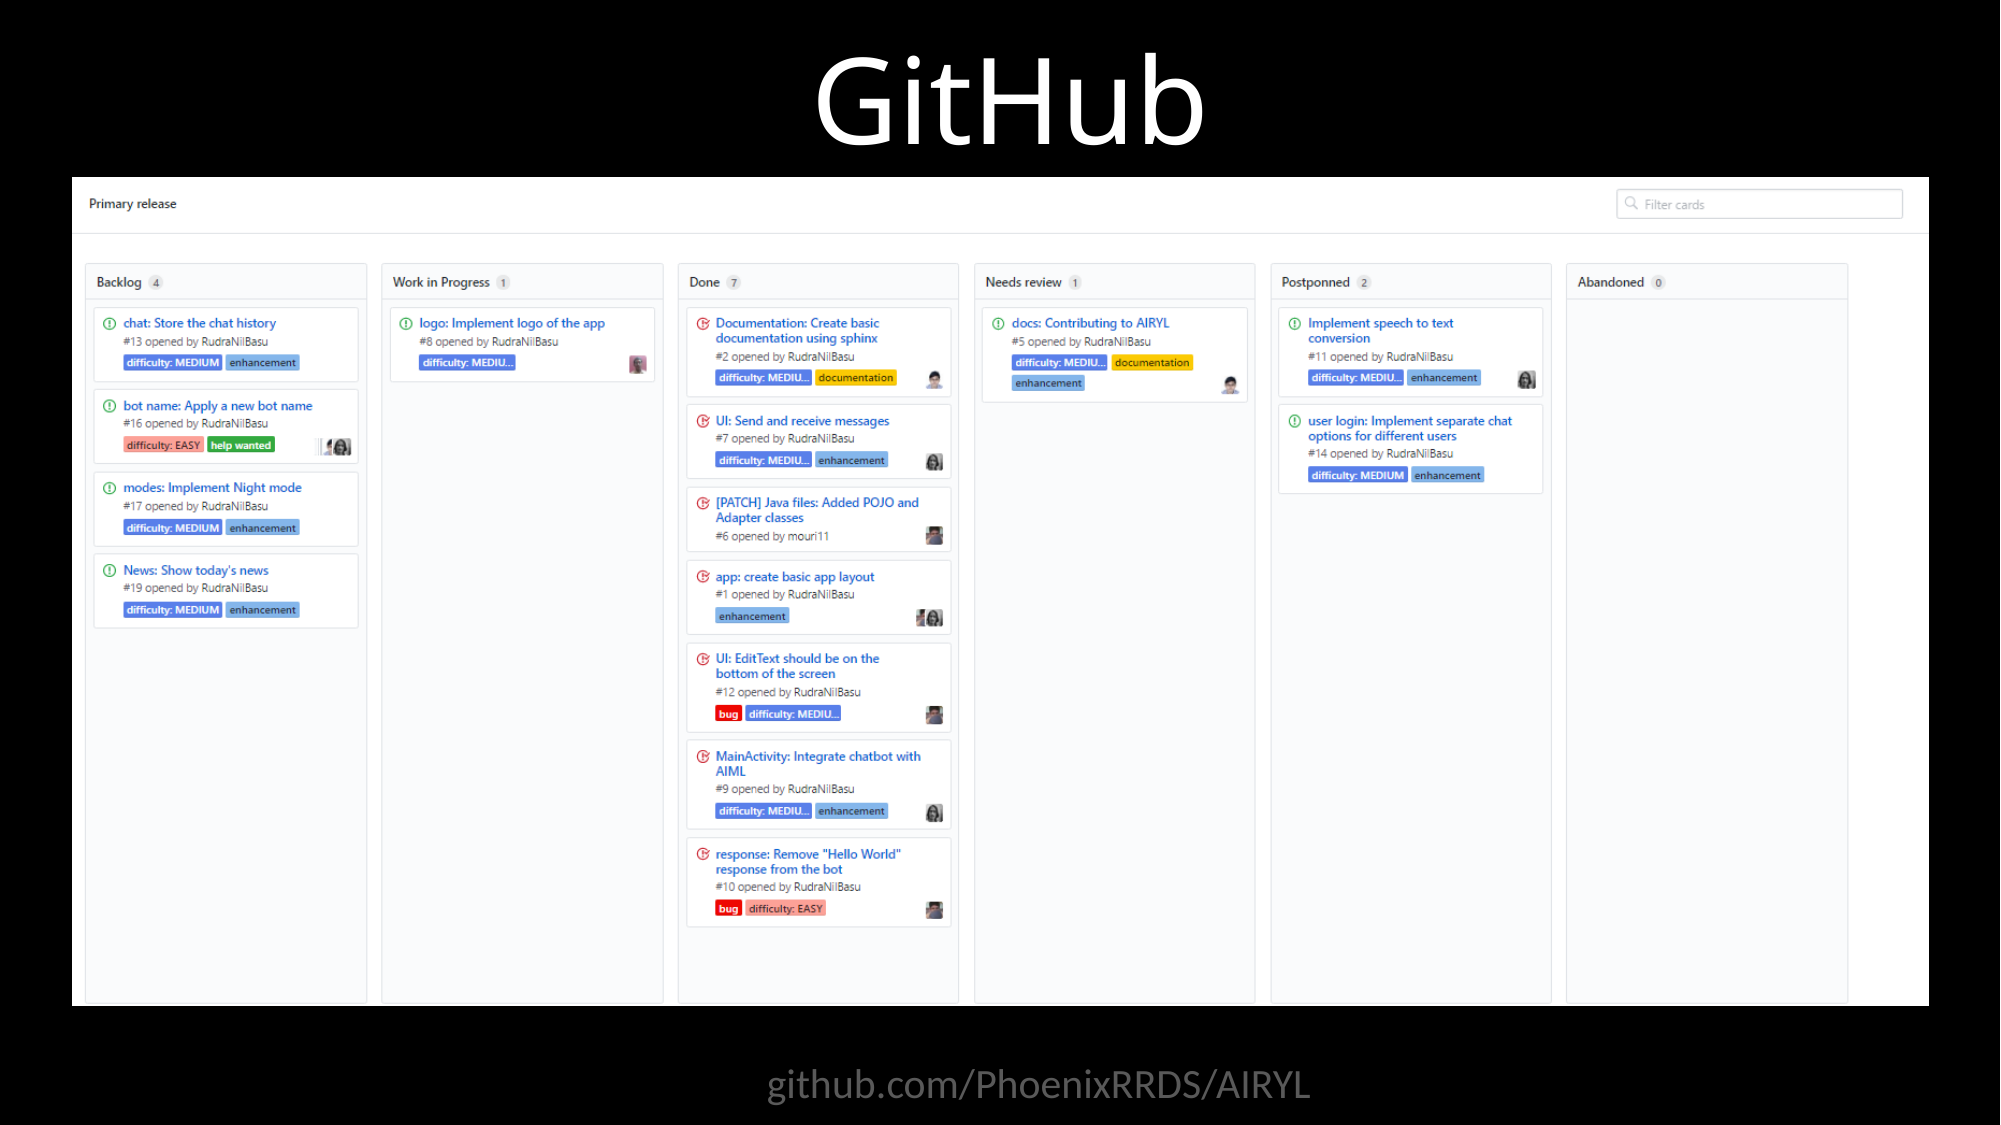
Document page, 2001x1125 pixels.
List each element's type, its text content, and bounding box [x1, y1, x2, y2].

title GitHub [226, 32, 1795, 177]
subtitle github.com/PhoenixRRDS/AIRYL [715, 1054, 1363, 1125]
picture [72, 177, 1930, 1006]
